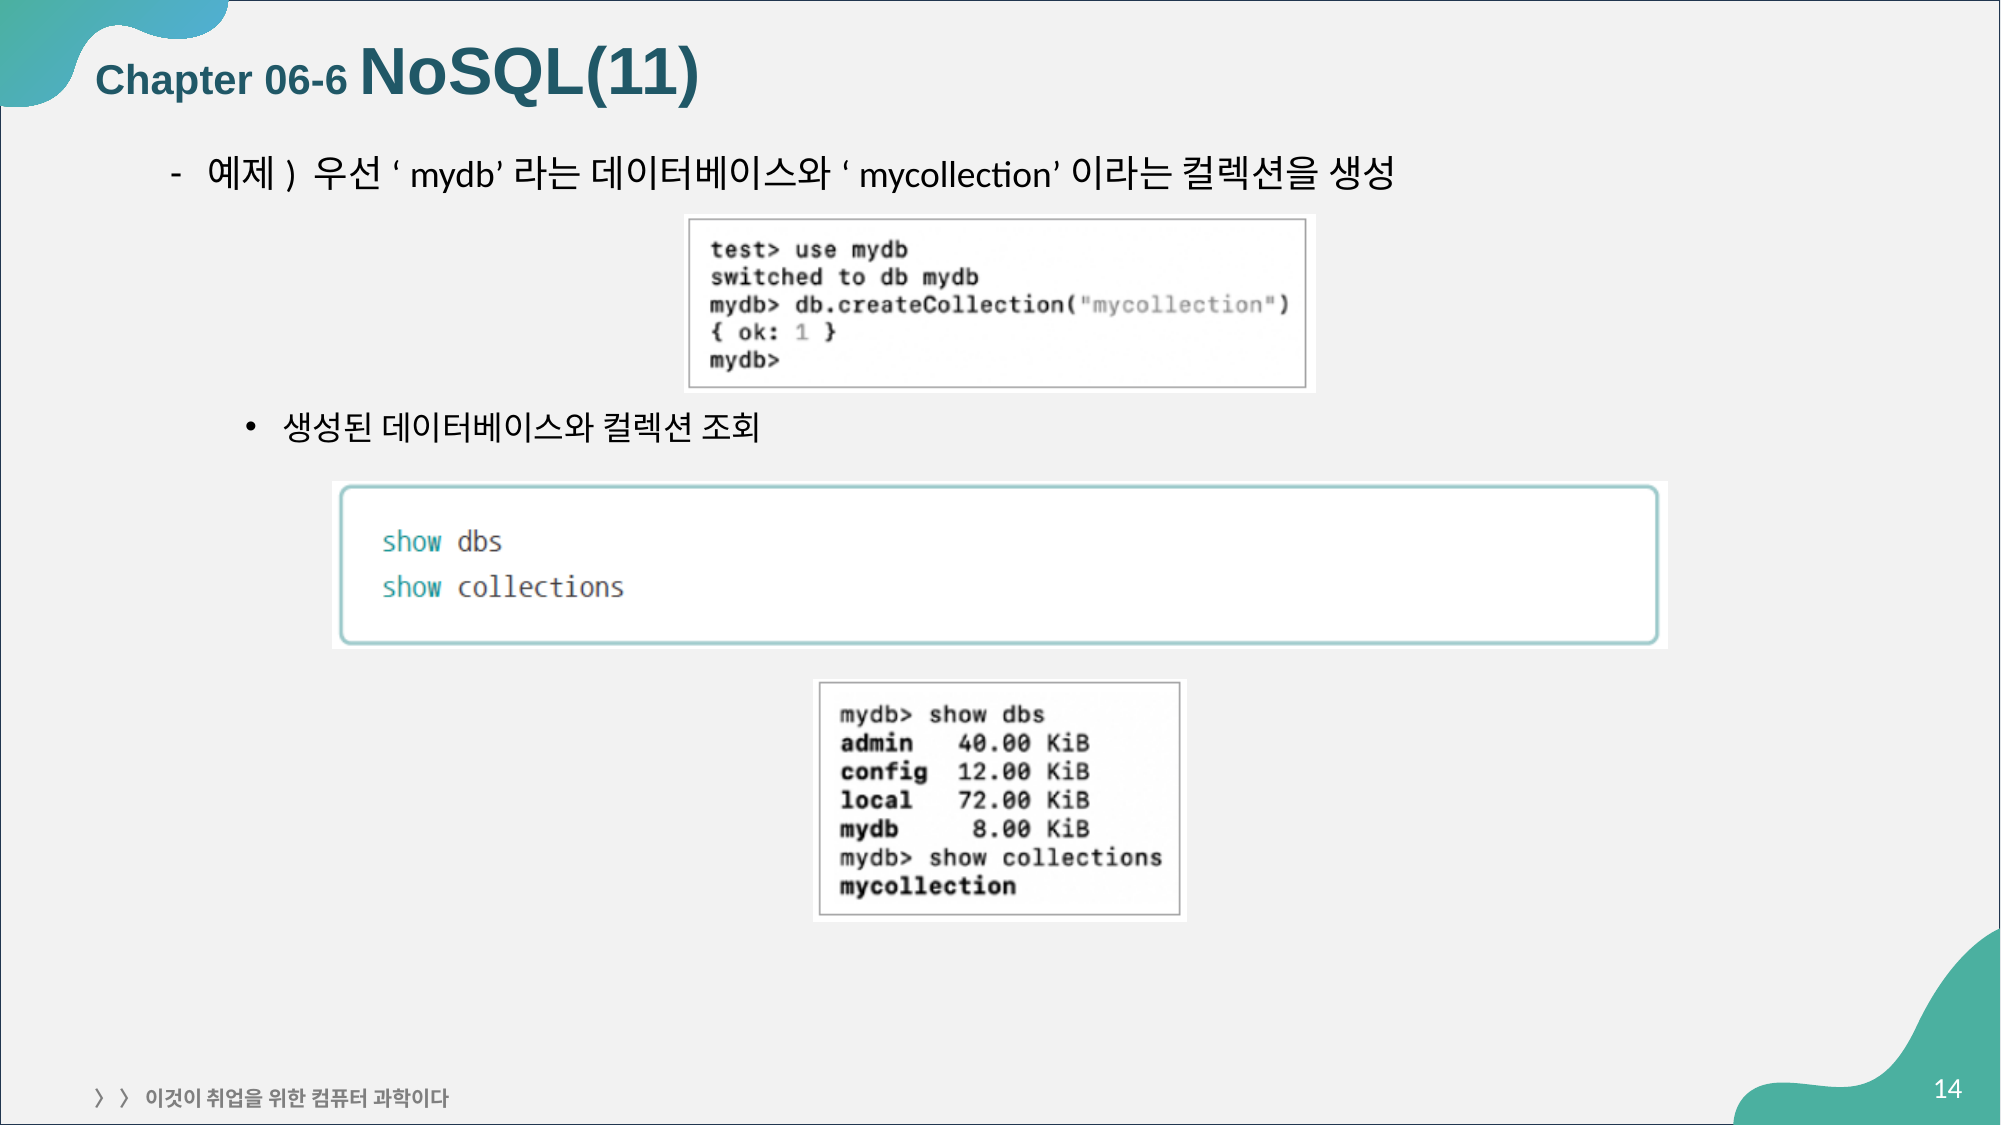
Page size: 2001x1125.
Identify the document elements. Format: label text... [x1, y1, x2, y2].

picture [684, 213, 1316, 393]
picture [812, 679, 1187, 922]
footer 〉 〉 이것이 취업을 위한 컴퓨터 과학이다 [79, 1078, 755, 1114]
slide_number ‹#› [1917, 1061, 1984, 1122]
picture [331, 481, 1669, 650]
list 예제) 우선 ‘mydb’라는 데이터베이스와 ‘mycollection’이라는 컬렉션을 생성 생성된 데이터베이스와 컬렉션 조회 [79, 133, 1931, 1035]
title Chapter 06-6 NoSQL(11) [79, 17, 1931, 128]
